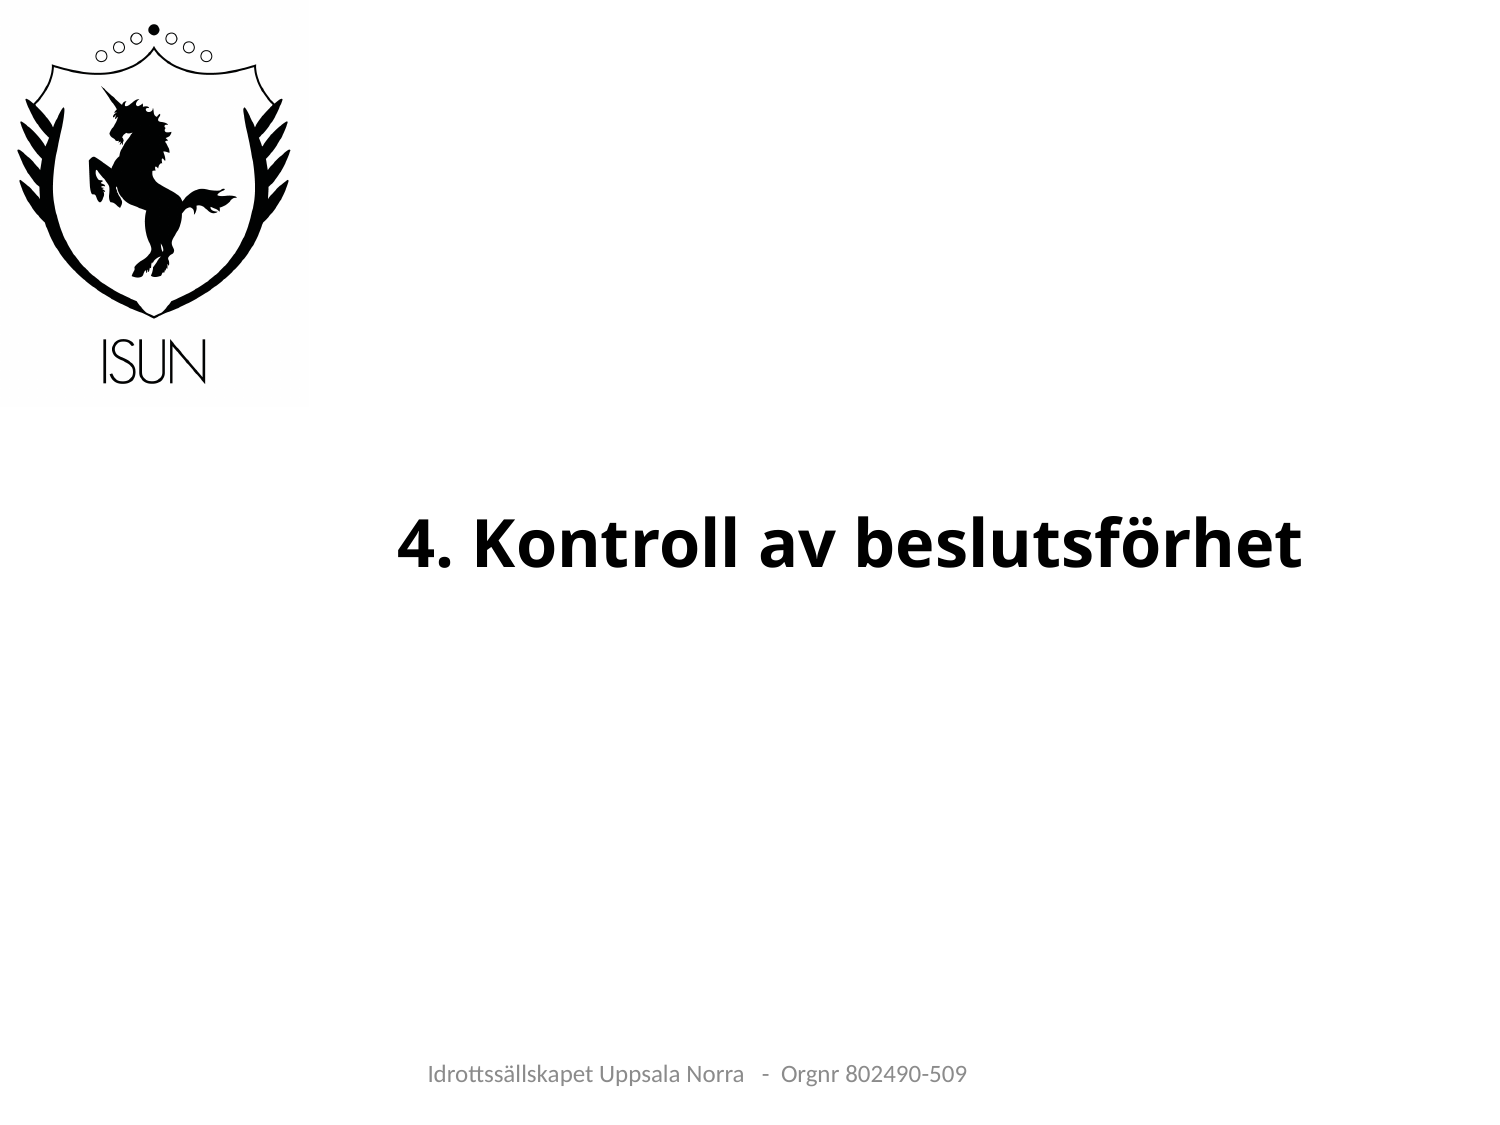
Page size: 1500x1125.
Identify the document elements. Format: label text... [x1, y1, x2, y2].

title 4. Kontroll av beslutsförhet [382, 391, 1435, 590]
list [0, 0, 309, 407]
footer Idrottssällskapet Uppsala Norra - Orgnr 802490-509 [393, 1042, 1004, 1103]
